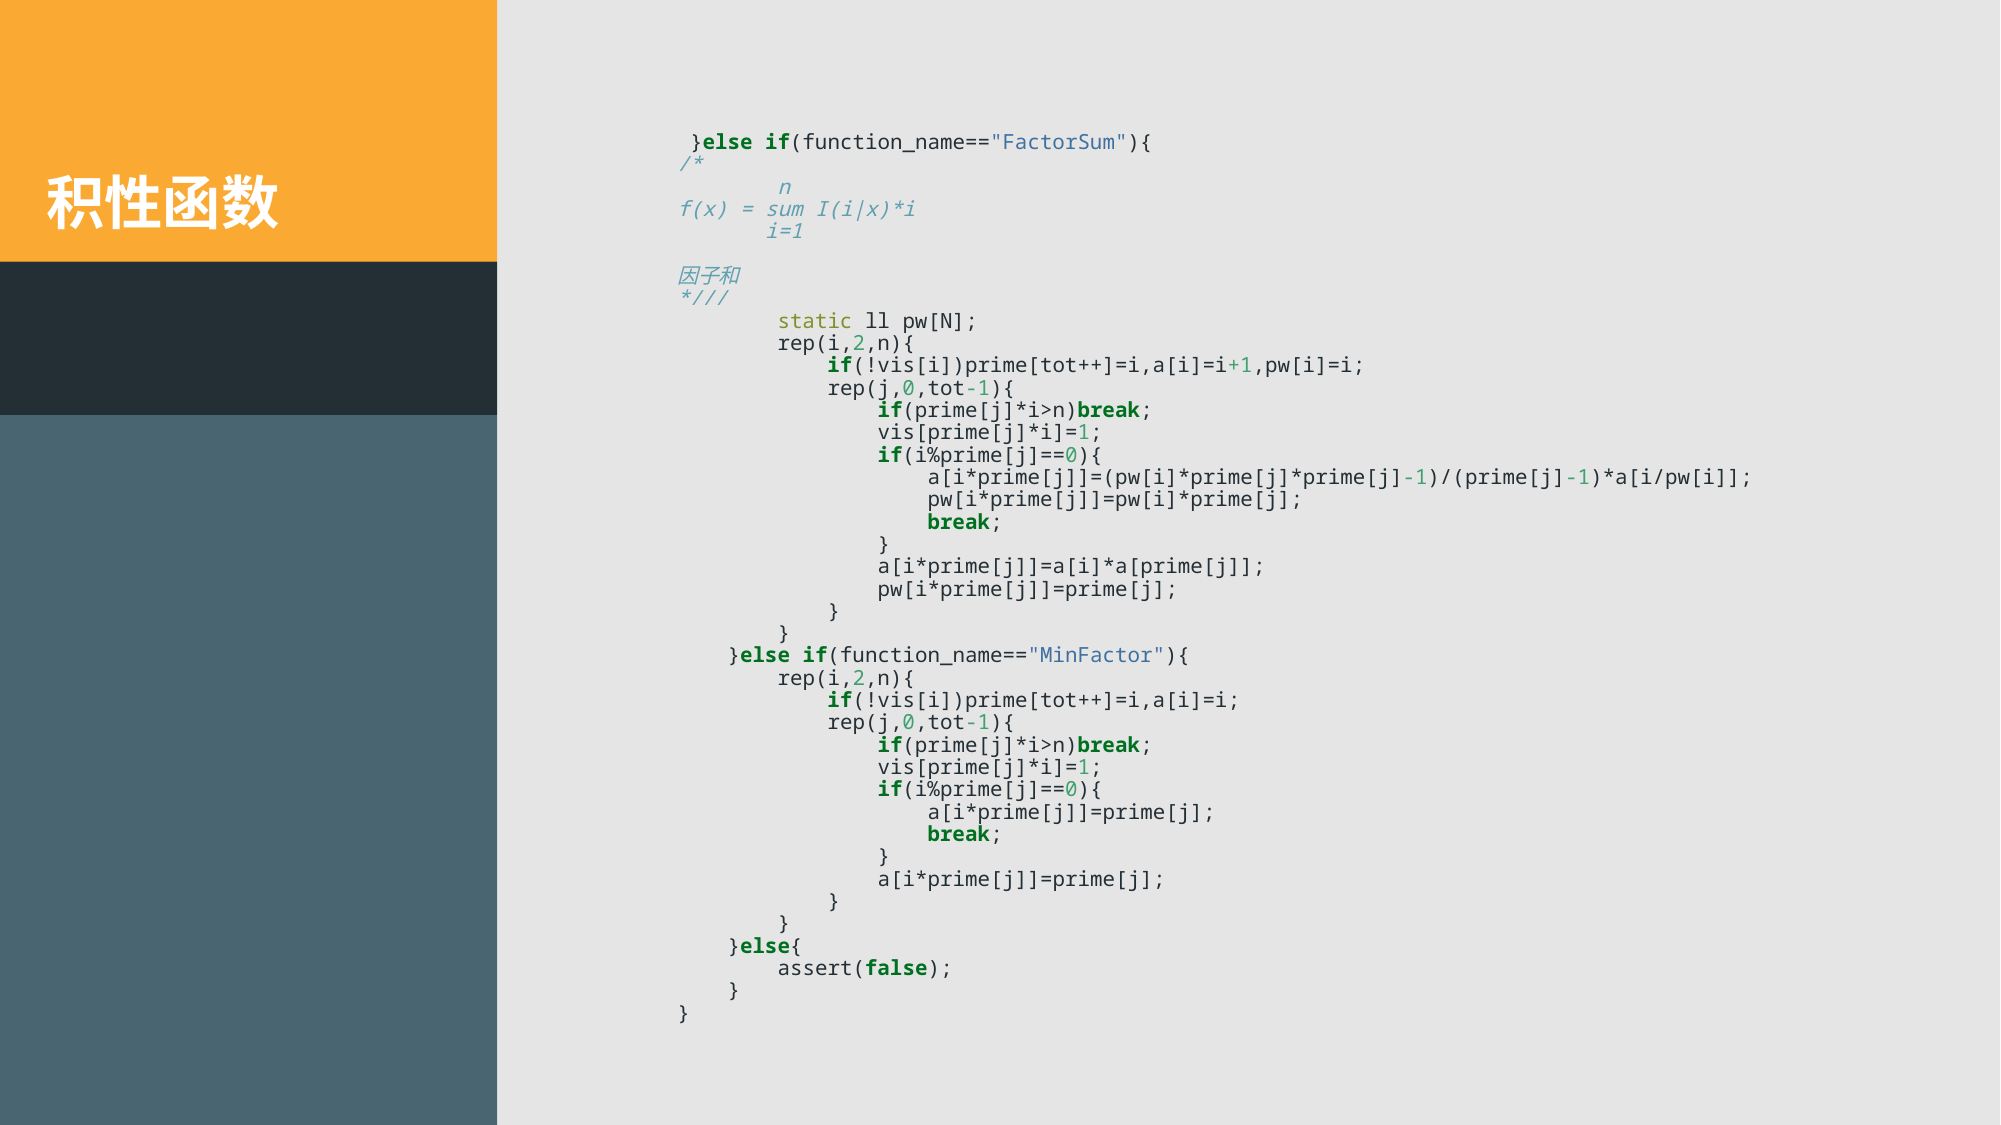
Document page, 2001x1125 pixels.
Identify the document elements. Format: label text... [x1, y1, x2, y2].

title 积性函数 [31, 154, 459, 257]
list }else if(function_name=="FactorSum"){ /* n f(x) = sum I(i|x)*i i=1 因子和 */// static ll pw[N]; rep(i,2,n){ if(!vis[i])prime[tot++]=i,a[i]=i+1,pw[i]=i; rep(j,0,tot-1){ if(prime[j]*i>n)break; vis[prime[j]*i]=1; if(i%prime[j]==0){ a[i*prime[j]]=(pw[i]*prime[j]*prime[j]-1)/(prime[j]-1)*a[i/pw[i]]; pw[i*prime[j]]=pw[i]*prime[j]; break; } a[i*prime[j]]=a[i]*a[prime[j]]; pw[i*prime[j]]=prime[j]; } } }else if(function_name=="MinFactor"){ rep(i,2,n){ if(!vis[i])prime[tot++]=i,a[i]=i; rep(j,0,tot-1){ if(prime[j]*i>n)break; vis[prime[j]*i]=1; if(i%prime[j]==0){ a[i*prime[j]]=prime[j]; break; } a[i*prime[j]]=prime[j]; } } }else{ assert(false); } } [662, 124, 1863, 1085]
picture [0, 0, 2001, 1125]
